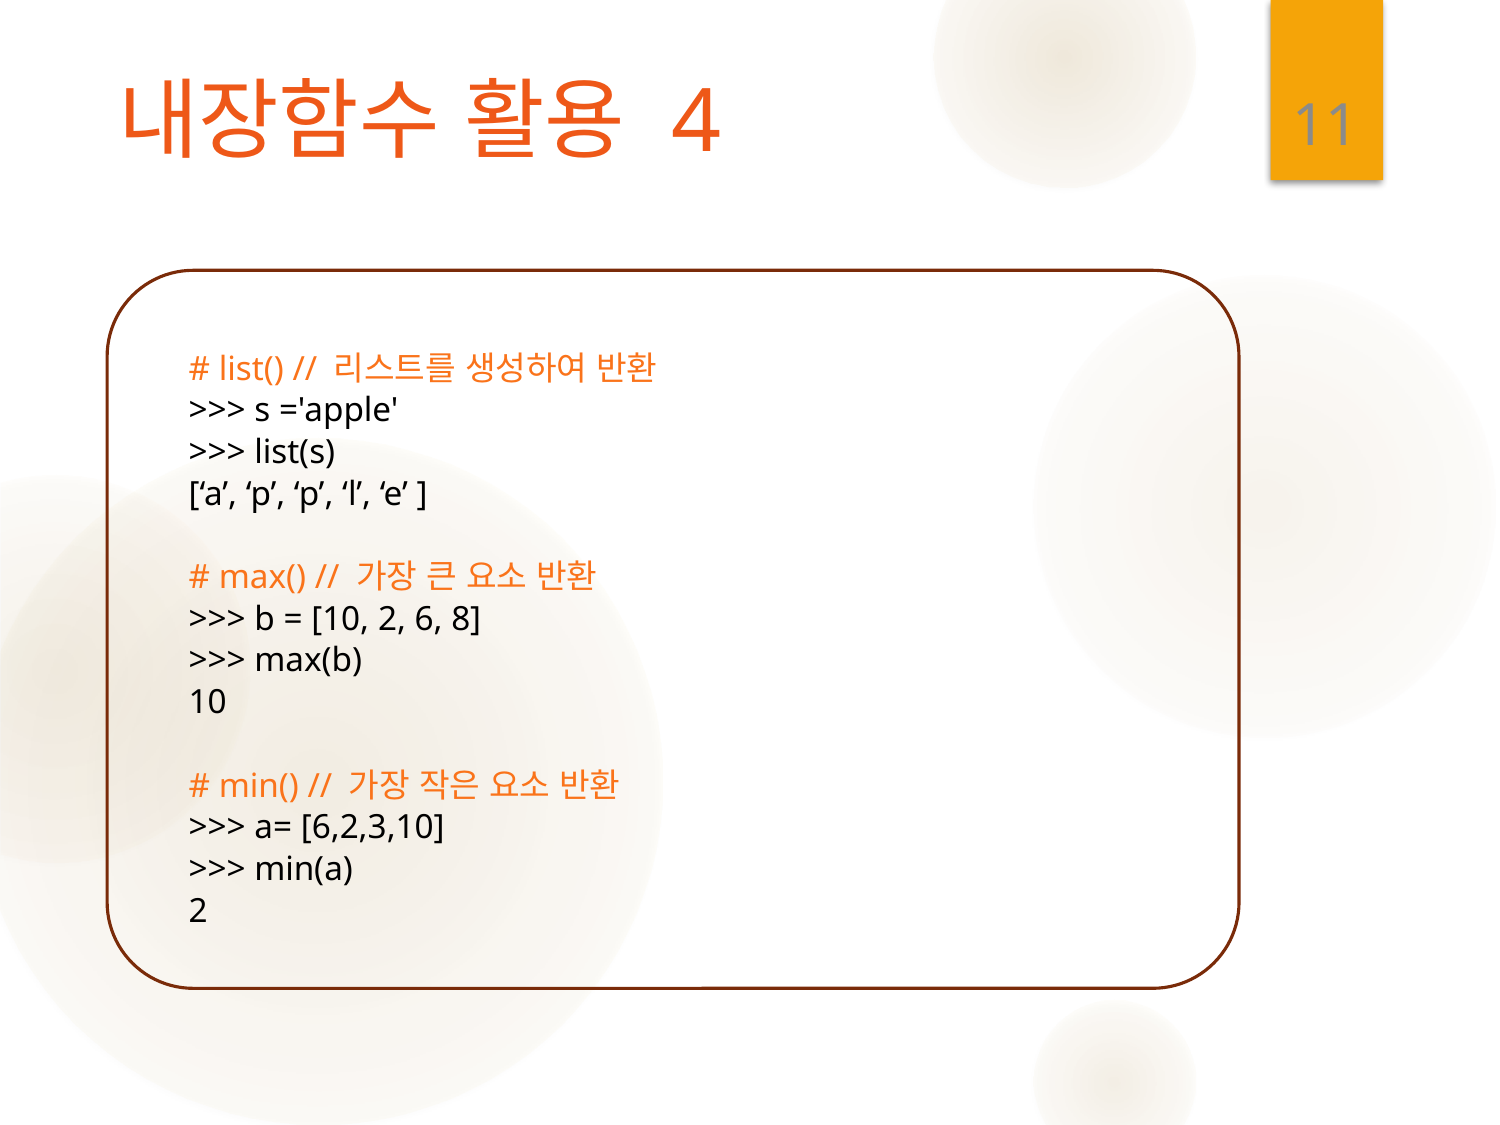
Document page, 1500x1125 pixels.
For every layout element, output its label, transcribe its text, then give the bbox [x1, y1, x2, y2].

text_box [107, 270, 1240, 989]
text_box # list() // 리스트를 생성하여 반환 >>> s ='apple' >>> list(s) [‘a’, ‘p’, ‘p’, ‘l’, ‘e’ ] # max() // 가장 큰 요소 반환 >>> b = [10, 2, 6, 8] >>> max(b) 10 # min() // 가장 작은 요소 반환 >>> a= [6,2,3,10] >>> min(a) 2 [173, 295, 1173, 978]
title 내장함수 활용 4 [103, 56, 1397, 274]
slide_number 11 [1273, 48, 1378, 175]
